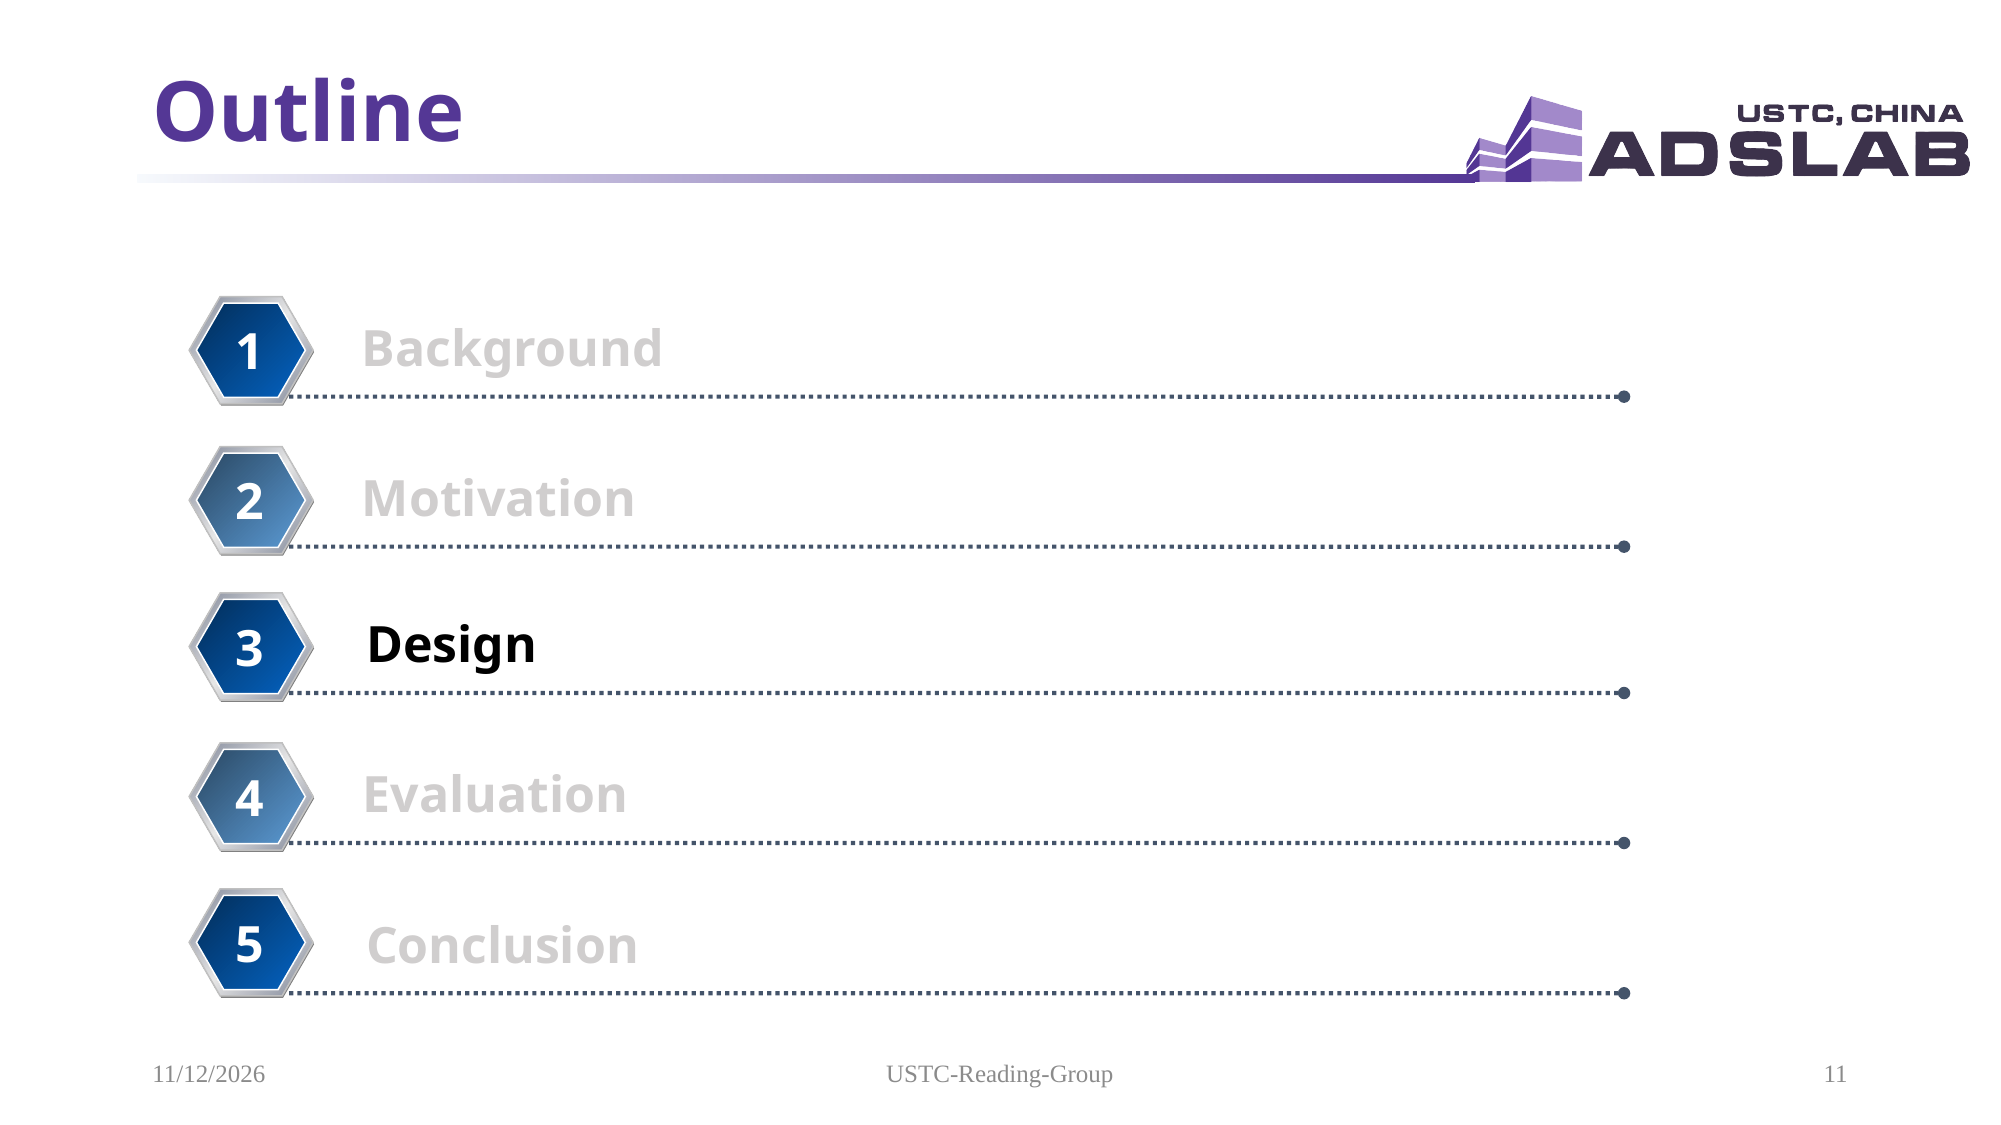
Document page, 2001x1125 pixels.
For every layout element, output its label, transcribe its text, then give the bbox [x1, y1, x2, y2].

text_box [189, 296, 315, 406]
text_box Design [351, 605, 553, 681]
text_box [189, 592, 315, 703]
title Outline [137, 57, 1863, 171]
slide_number 11 [1412, 1042, 1863, 1103]
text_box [189, 446, 315, 556]
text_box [189, 888, 315, 998]
text_box [1616, 540, 1631, 553]
text_box [1616, 390, 1631, 403]
text_box [1616, 836, 1631, 850]
text_box Background [346, 309, 679, 384]
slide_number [137, 1042, 588, 1103]
text_box Conclusion [351, 905, 654, 981]
picture [1459, 93, 1976, 183]
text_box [189, 742, 315, 853]
text_box Evaluation [348, 755, 644, 831]
text_box Motivation [347, 459, 652, 534]
text_box [1616, 987, 1631, 1000]
text_box [1616, 686, 1631, 700]
footer USTC-Reading-Group [662, 1042, 1338, 1103]
